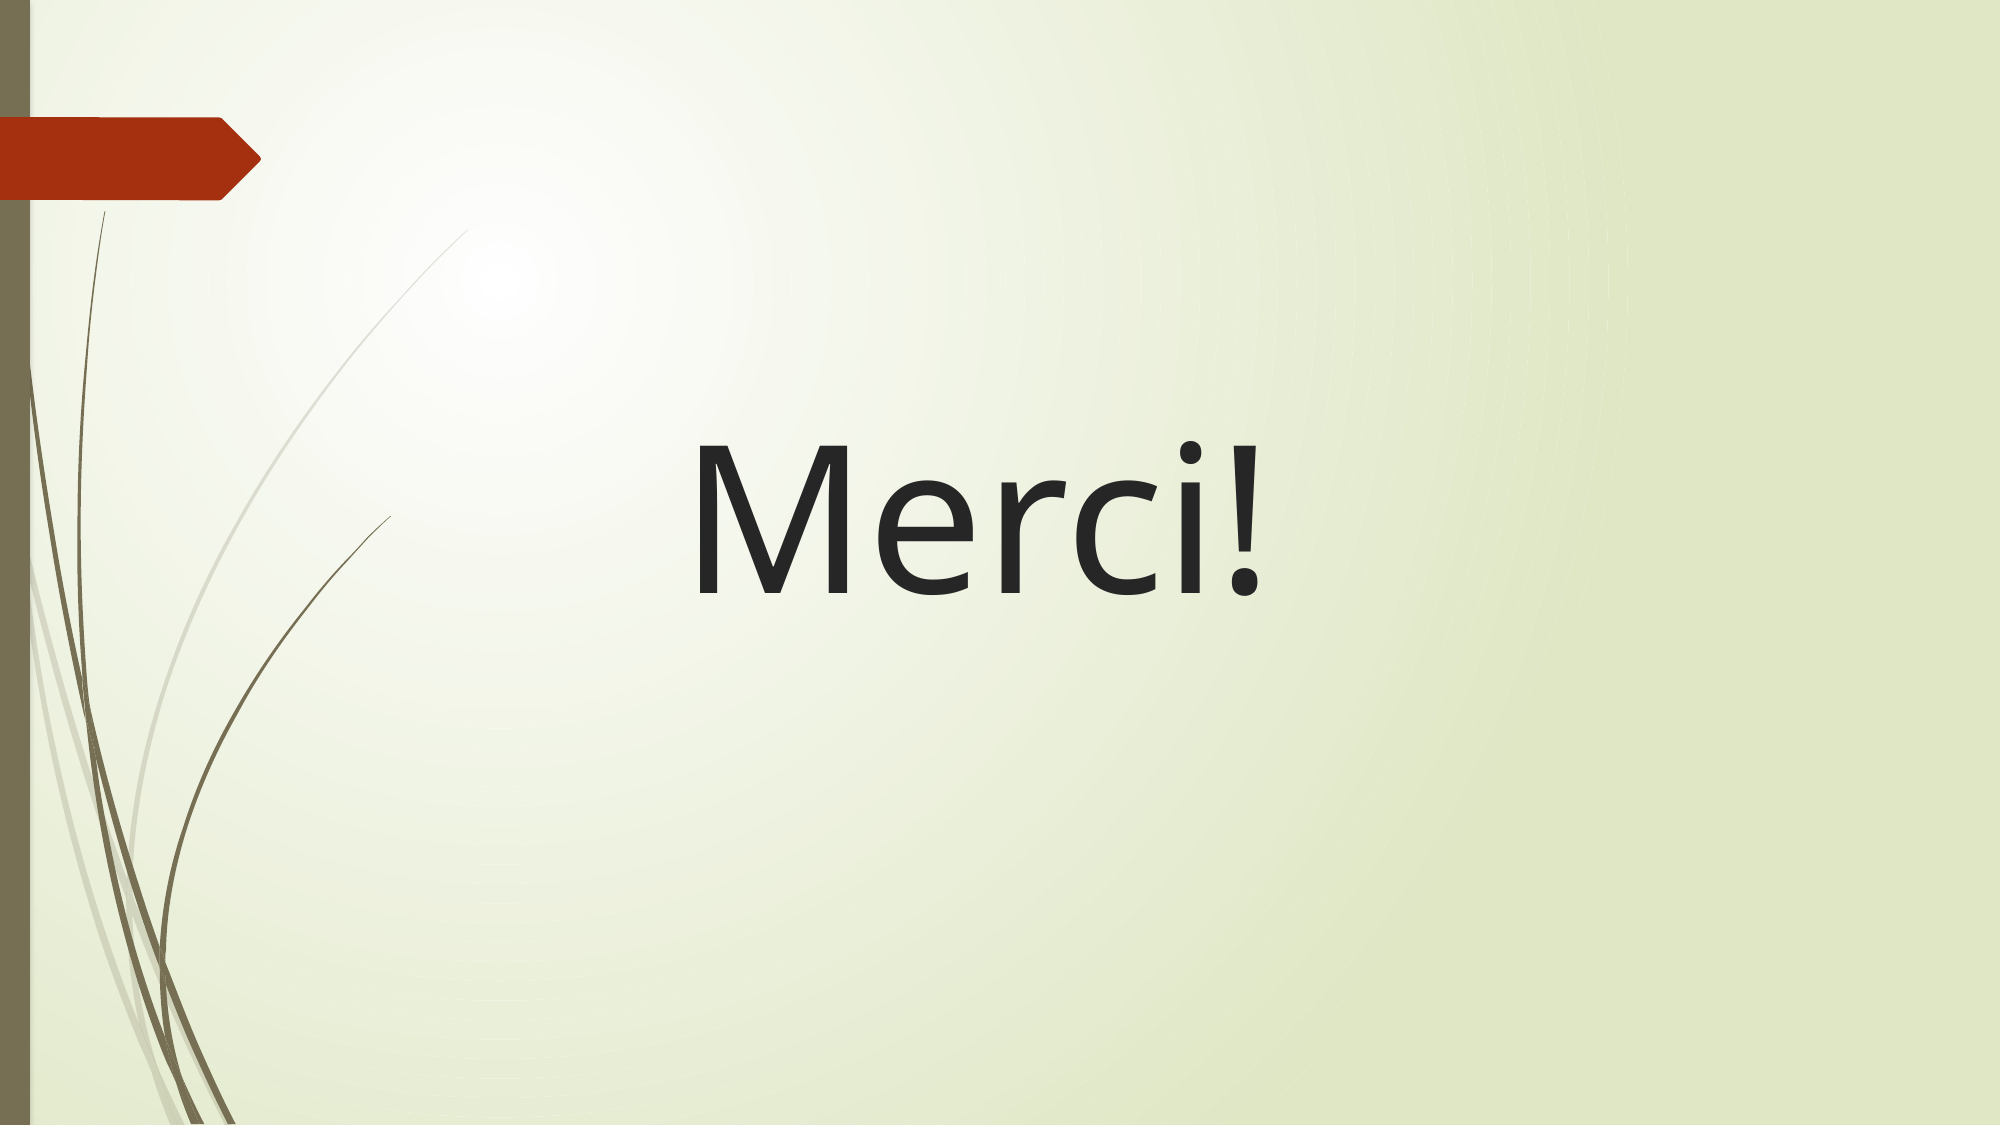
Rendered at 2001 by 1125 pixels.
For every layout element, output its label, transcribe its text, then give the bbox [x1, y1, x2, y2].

title Merci! [665, 379, 1485, 746]
